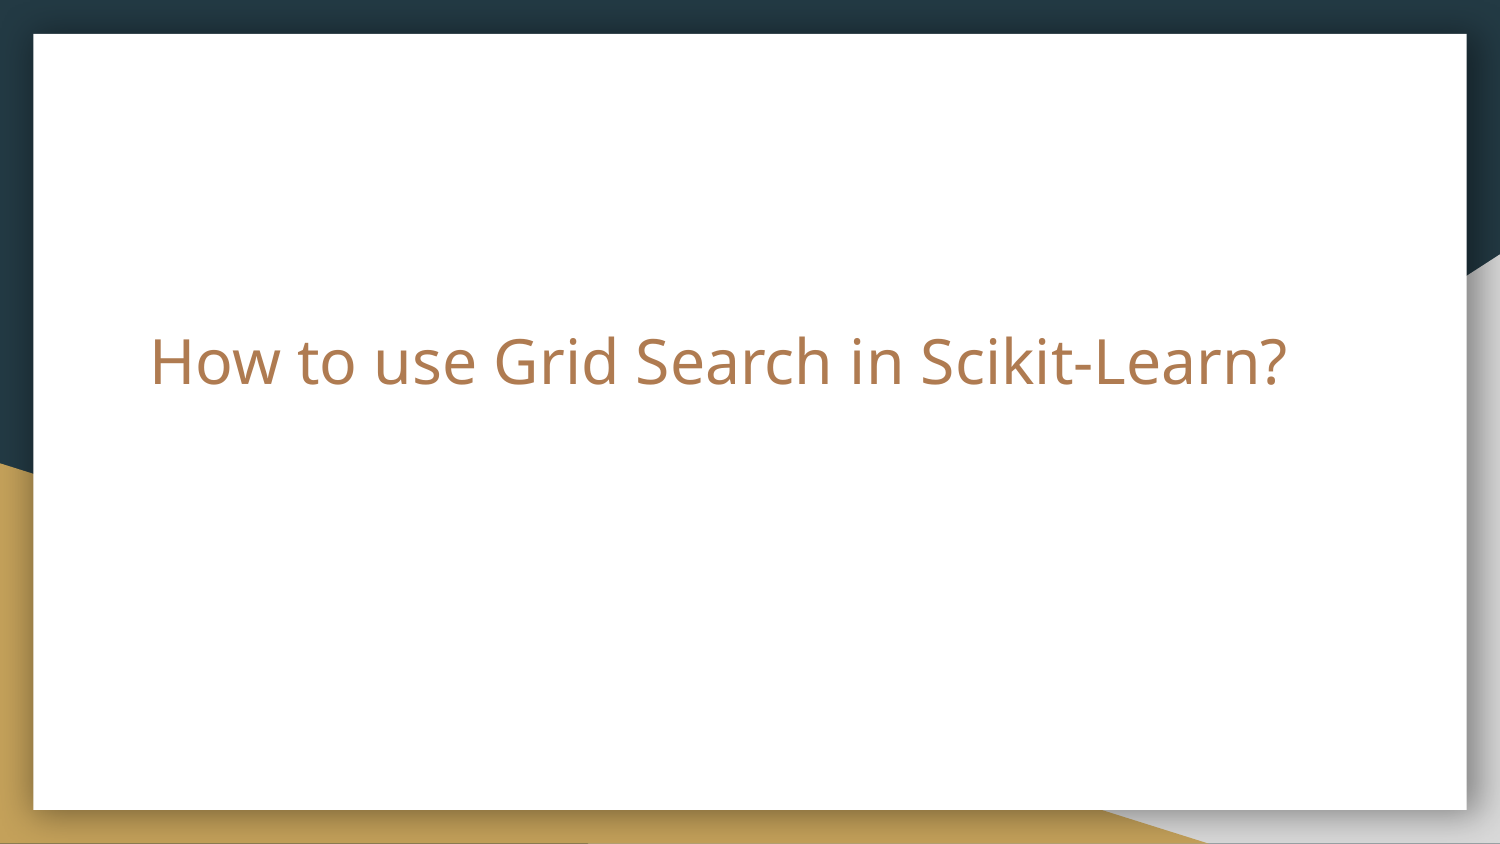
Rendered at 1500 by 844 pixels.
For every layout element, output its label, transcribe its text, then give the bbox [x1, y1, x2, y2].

title How to use Grid Search in Scikit-Learn? [134, 307, 1366, 464]
